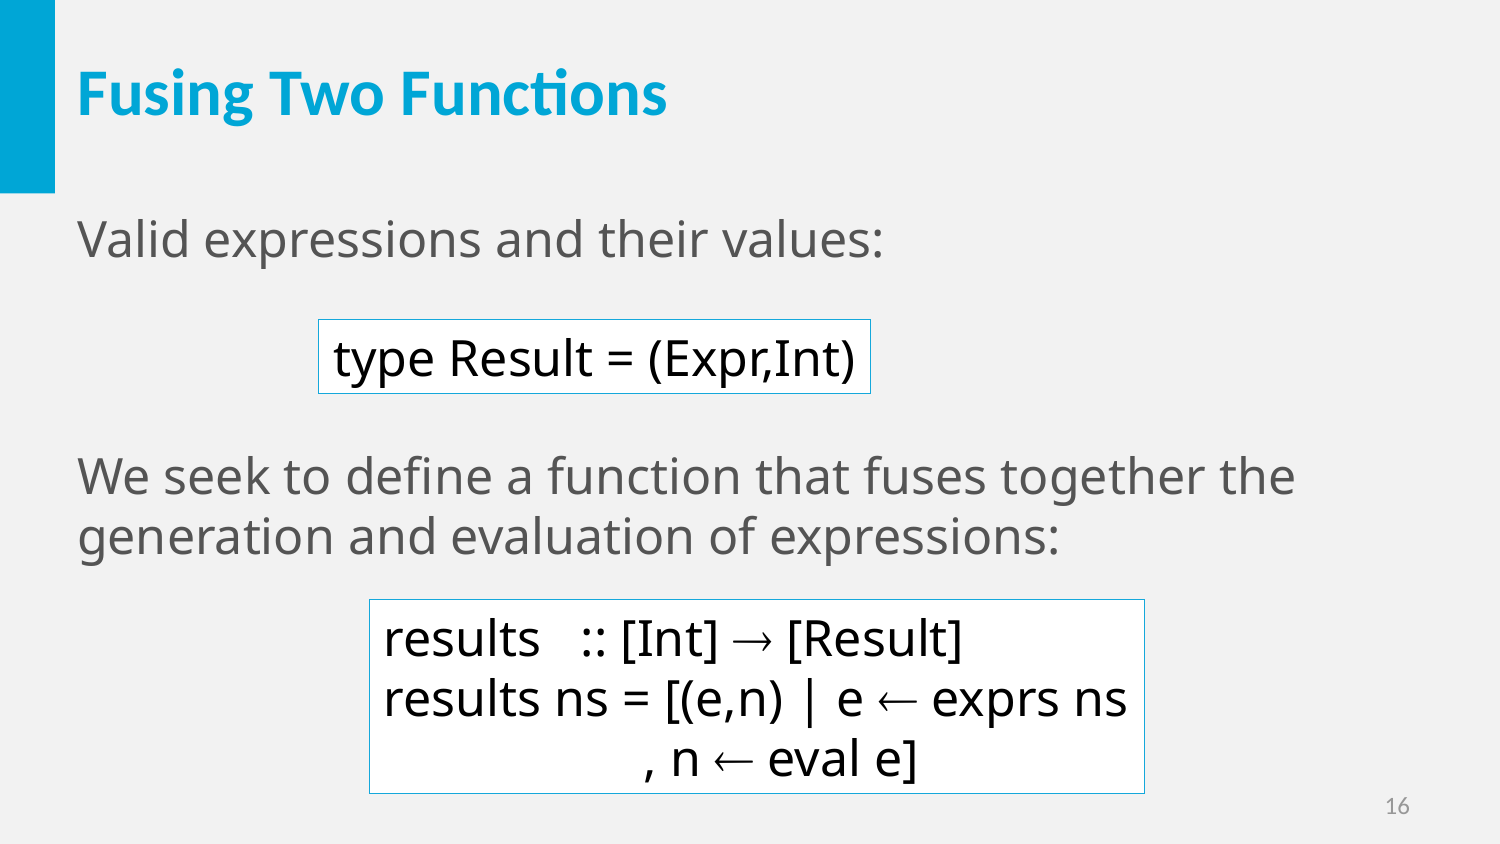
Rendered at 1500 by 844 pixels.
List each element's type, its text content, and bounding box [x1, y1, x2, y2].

text_box results :: [Int]  [Result] results ns = [(e,n) | e  exprs ns , n  eval e] [369, 599, 1145, 794]
title Fusing Two Functions [62, 46, 1435, 132]
slide_number 16 [1074, 782, 1425, 827]
text_box We seek to define a function that fuses together the generation and evaluation of expressions: [62, 437, 1422, 572]
text_box type Result = (Expr,Int) [318, 319, 871, 394]
text_box Valid expressions and their values: [62, 200, 1369, 275]
